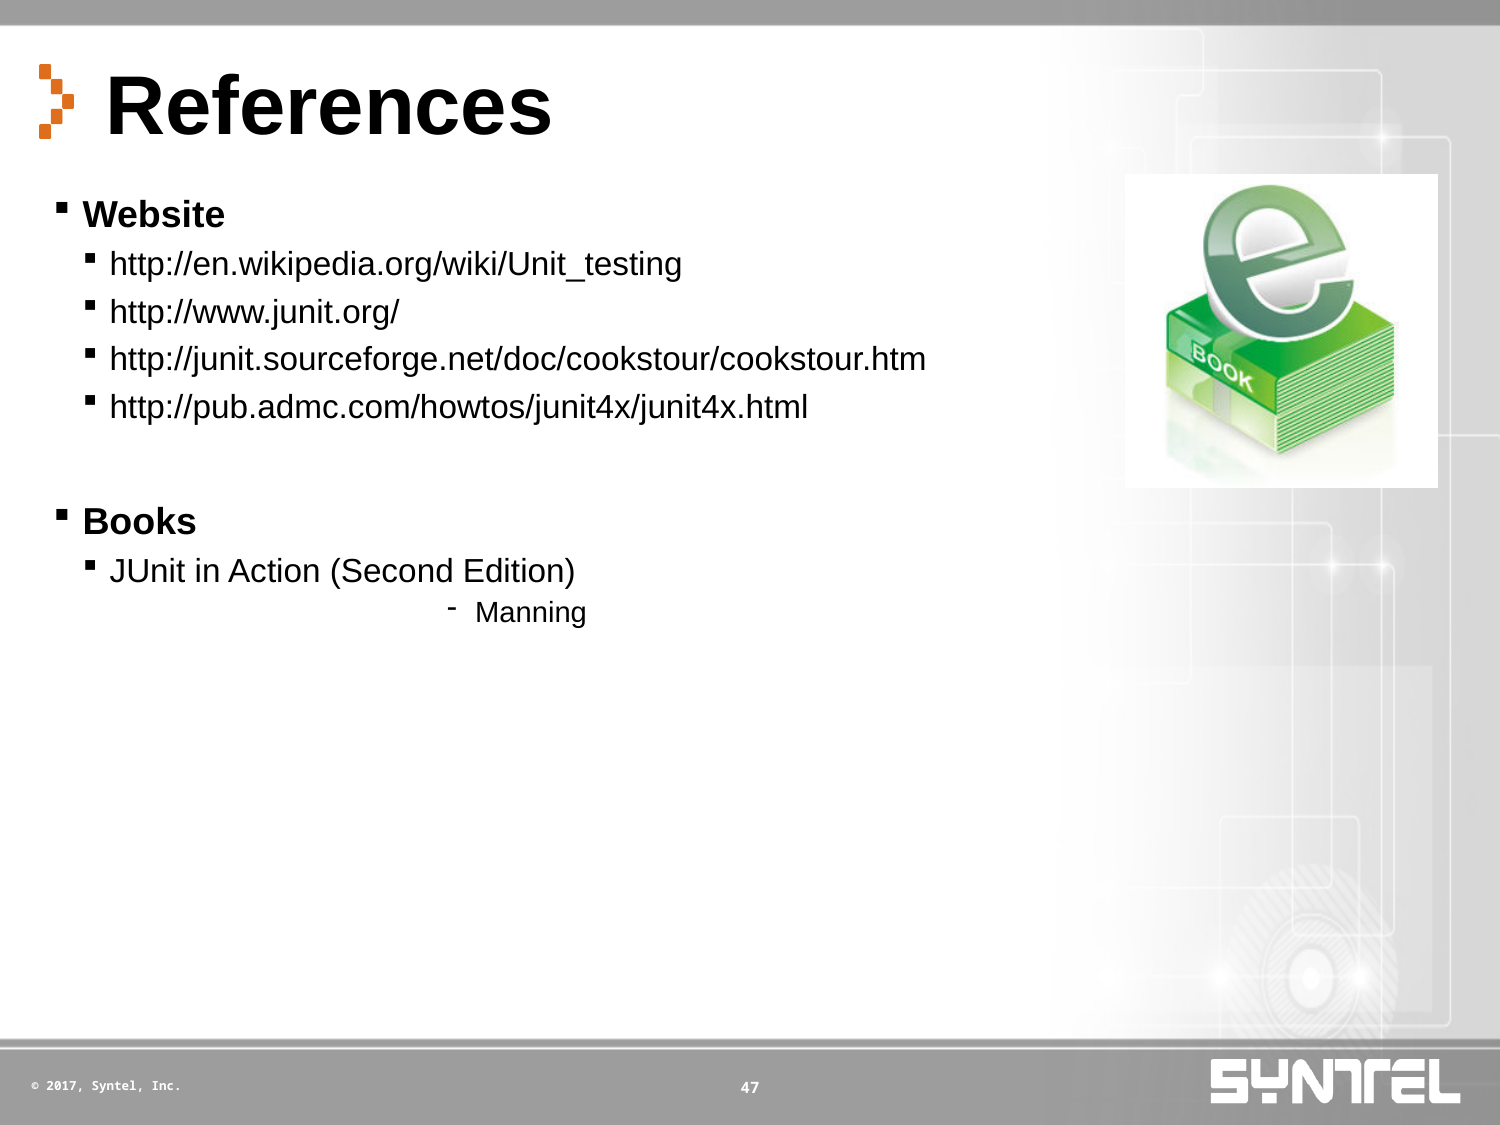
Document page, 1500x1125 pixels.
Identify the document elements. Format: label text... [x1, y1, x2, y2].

list Website http://en.wikipedia.org/wiki/Unit_testing http://www.junit.org/ http://junit.sourceforge.net/doc/cookstour/cookstour.htm http://pub.admc.com/howtos/junit4x/junit4x.html Books JUnit in Action (Second Edition) Manning [38, 182, 1200, 997]
picture [0, 0, 1500, 1125]
title References [90, 43, 1462, 160]
